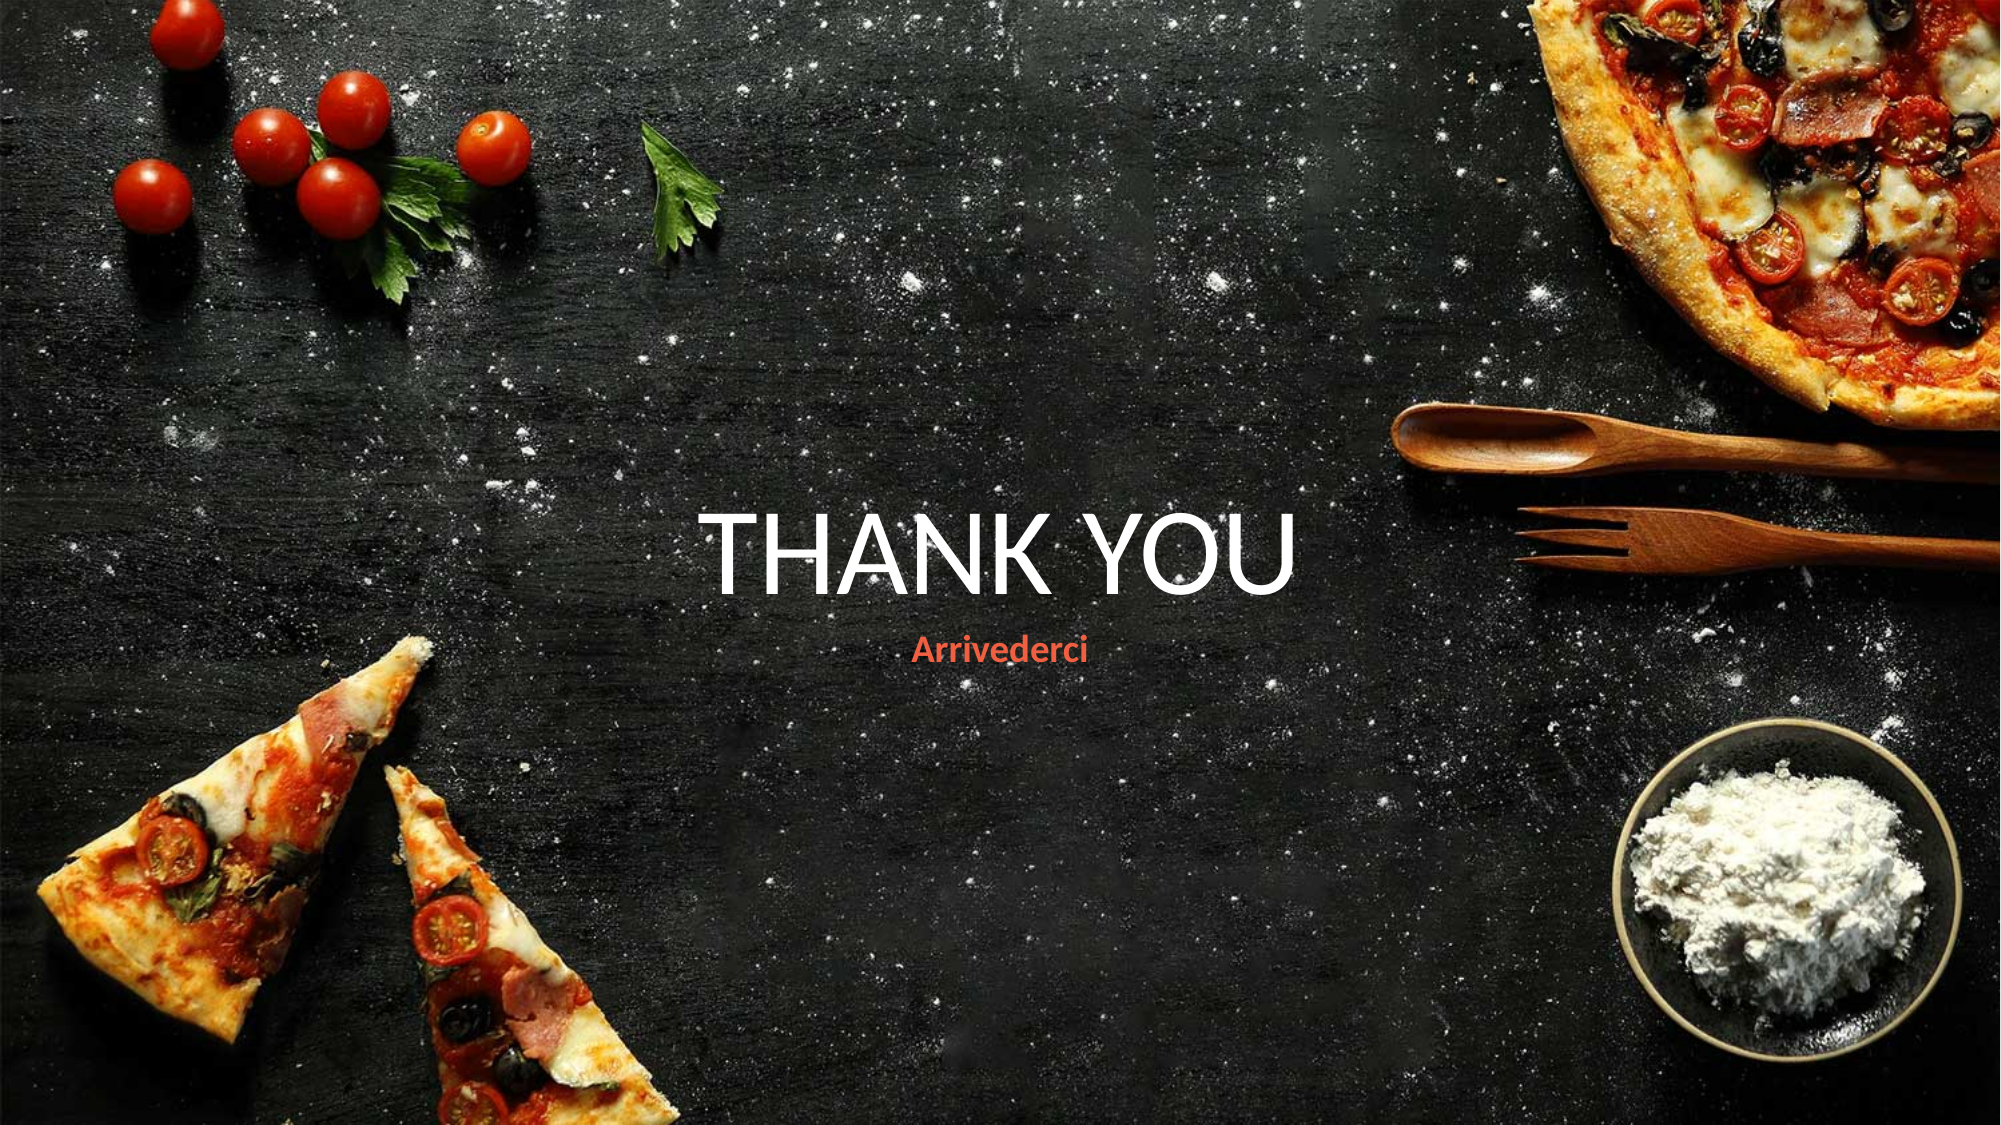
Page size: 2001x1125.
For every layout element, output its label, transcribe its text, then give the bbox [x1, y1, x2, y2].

text_box Arrivederci [0, 615, 2000, 678]
text_box THANK YOU [0, 462, 2000, 615]
picture [0, 0, 2001, 1125]
